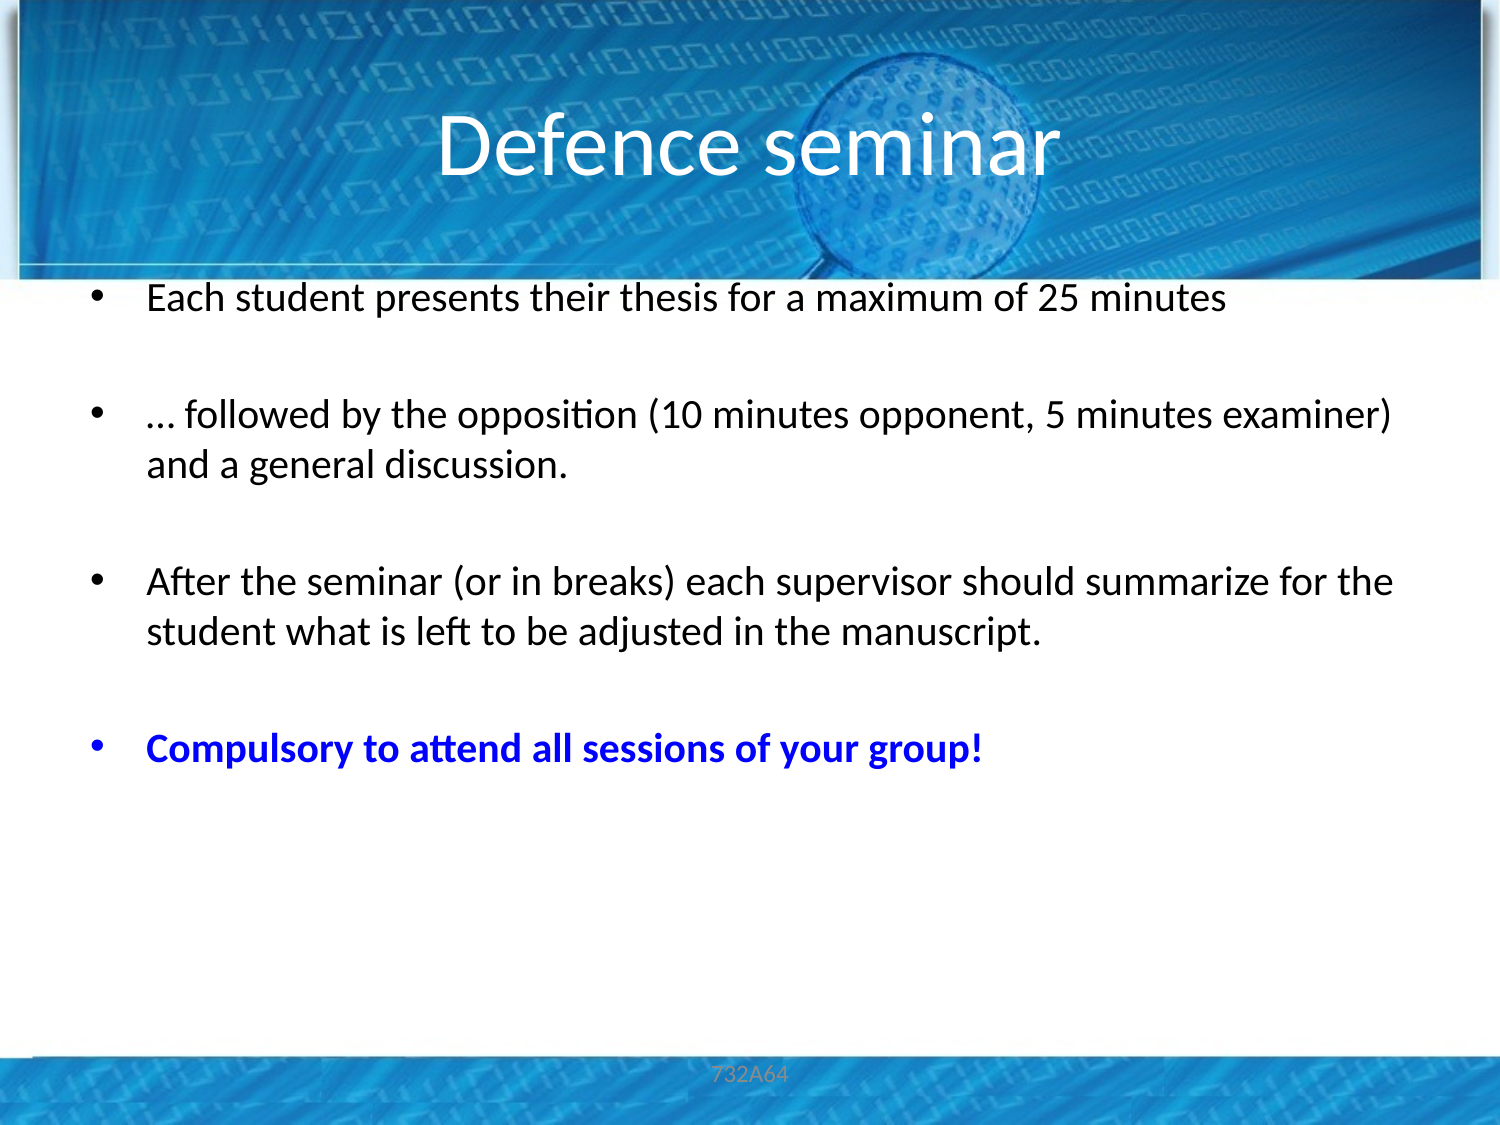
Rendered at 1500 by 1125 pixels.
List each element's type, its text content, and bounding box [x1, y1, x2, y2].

picture [0, 0, 1500, 1125]
list Each student presents their thesis for a maximum of 25 minutes … followed by the opposition (10 minutes opponent, 5 minutes examiner) and a general discussion. After the seminar (or in breaks) each supervisor should summarize for the student what is left to be adjusted in the manuscript. Compulsory to attend all sessions of your group! [75, 262, 1425, 1005]
title Defence seminar [75, 45, 1425, 233]
footer 732A64 [512, 1042, 988, 1103]
